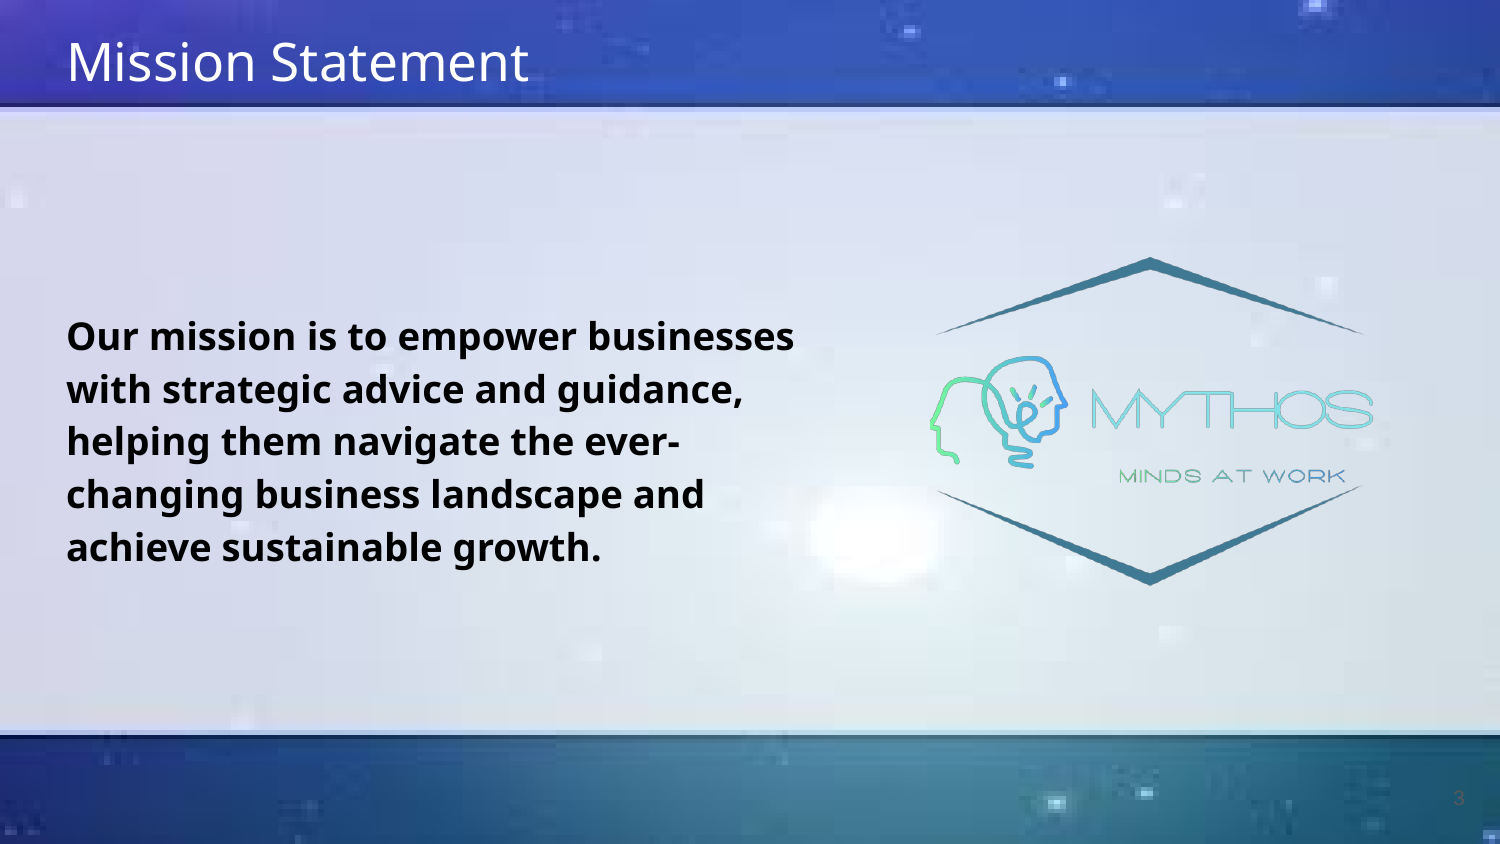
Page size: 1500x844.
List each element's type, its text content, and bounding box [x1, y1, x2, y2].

picture [0, 0, 1500, 844]
slide_number ‹#› [1389, 764, 1480, 830]
list Our mission is to empower businesses with strategic advice and guidance, helping them navigate the ever-changing business landscape and achieve sustainable growth. [51, 290, 855, 588]
title Mission Statement [51, 13, 1449, 108]
